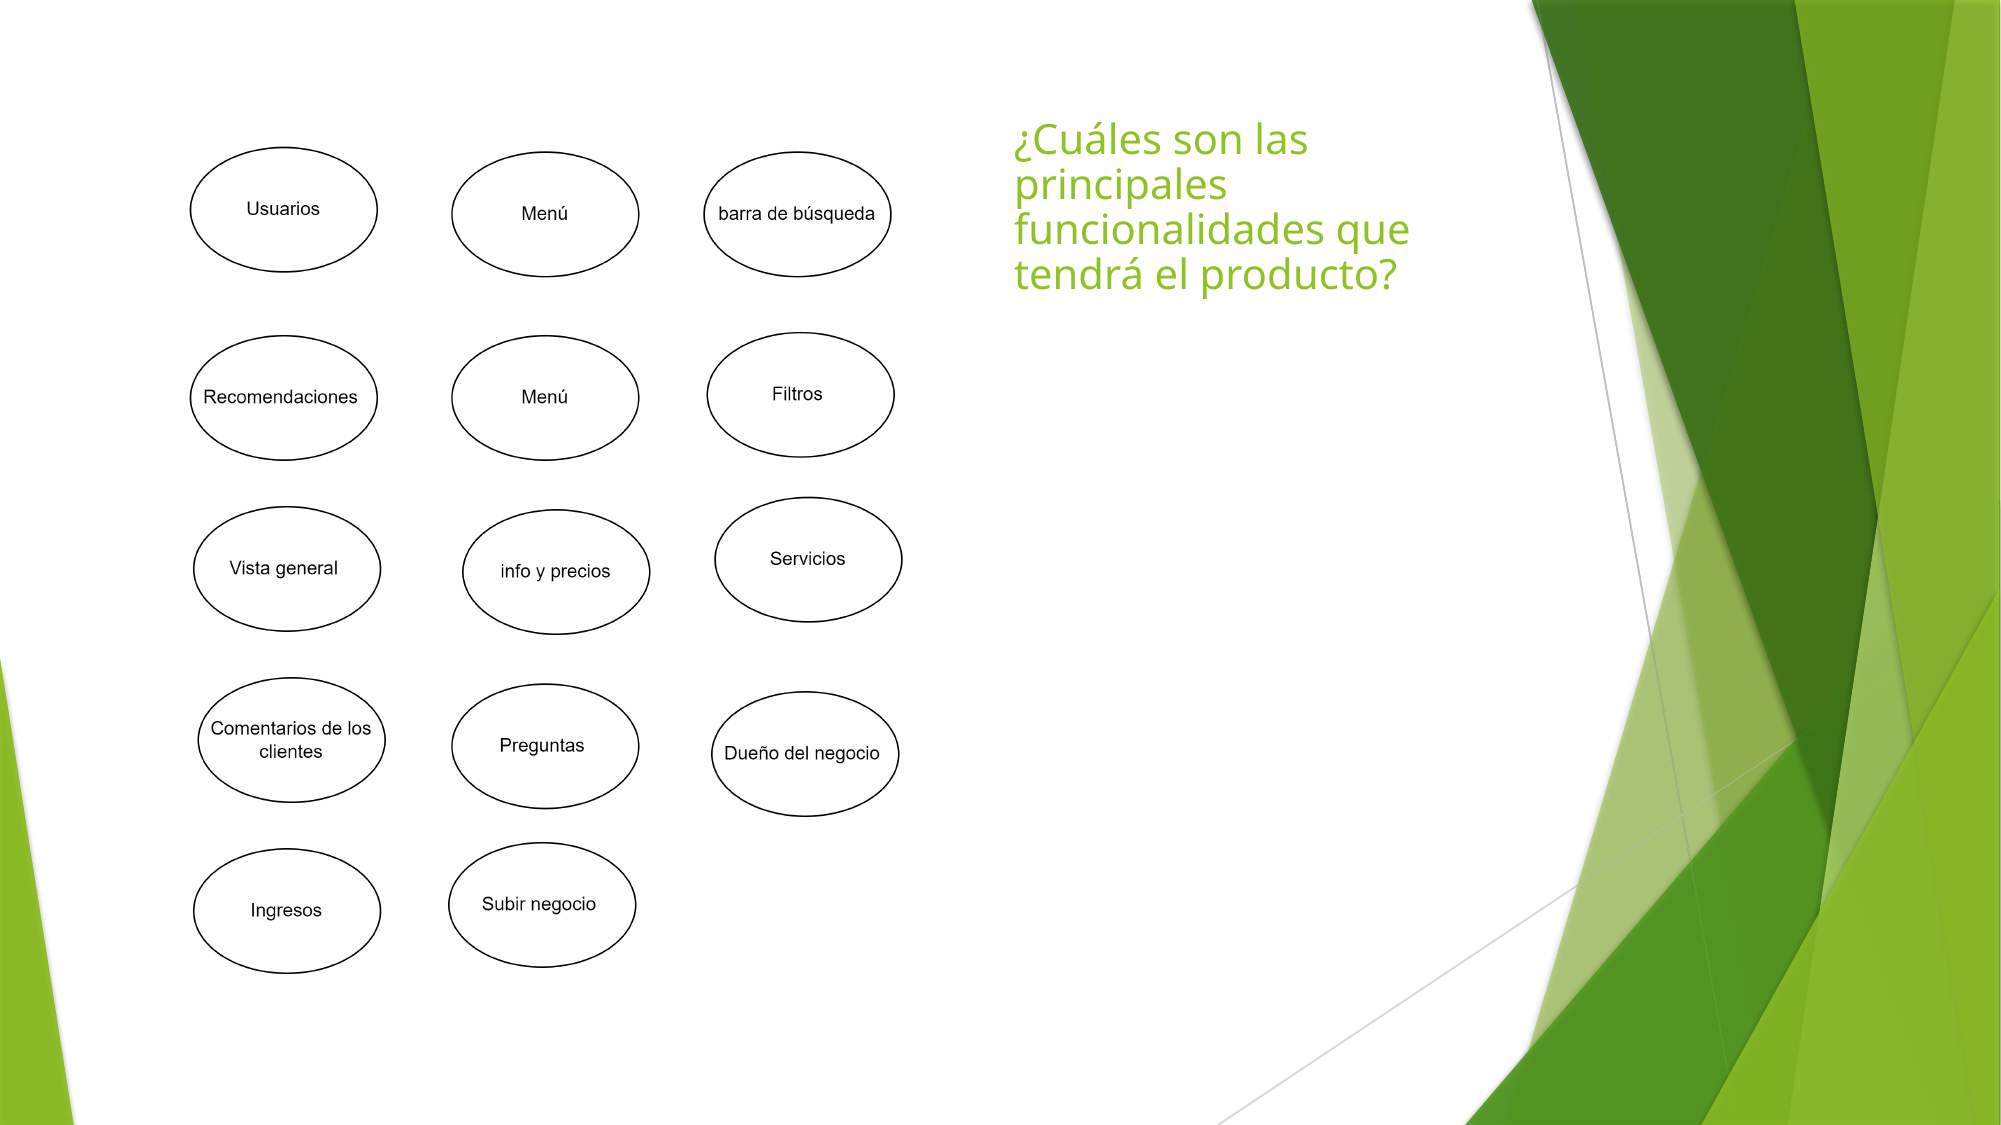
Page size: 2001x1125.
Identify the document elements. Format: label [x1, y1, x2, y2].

picture [174, 131, 919, 992]
text_box [0, 0, 2000, 1125]
